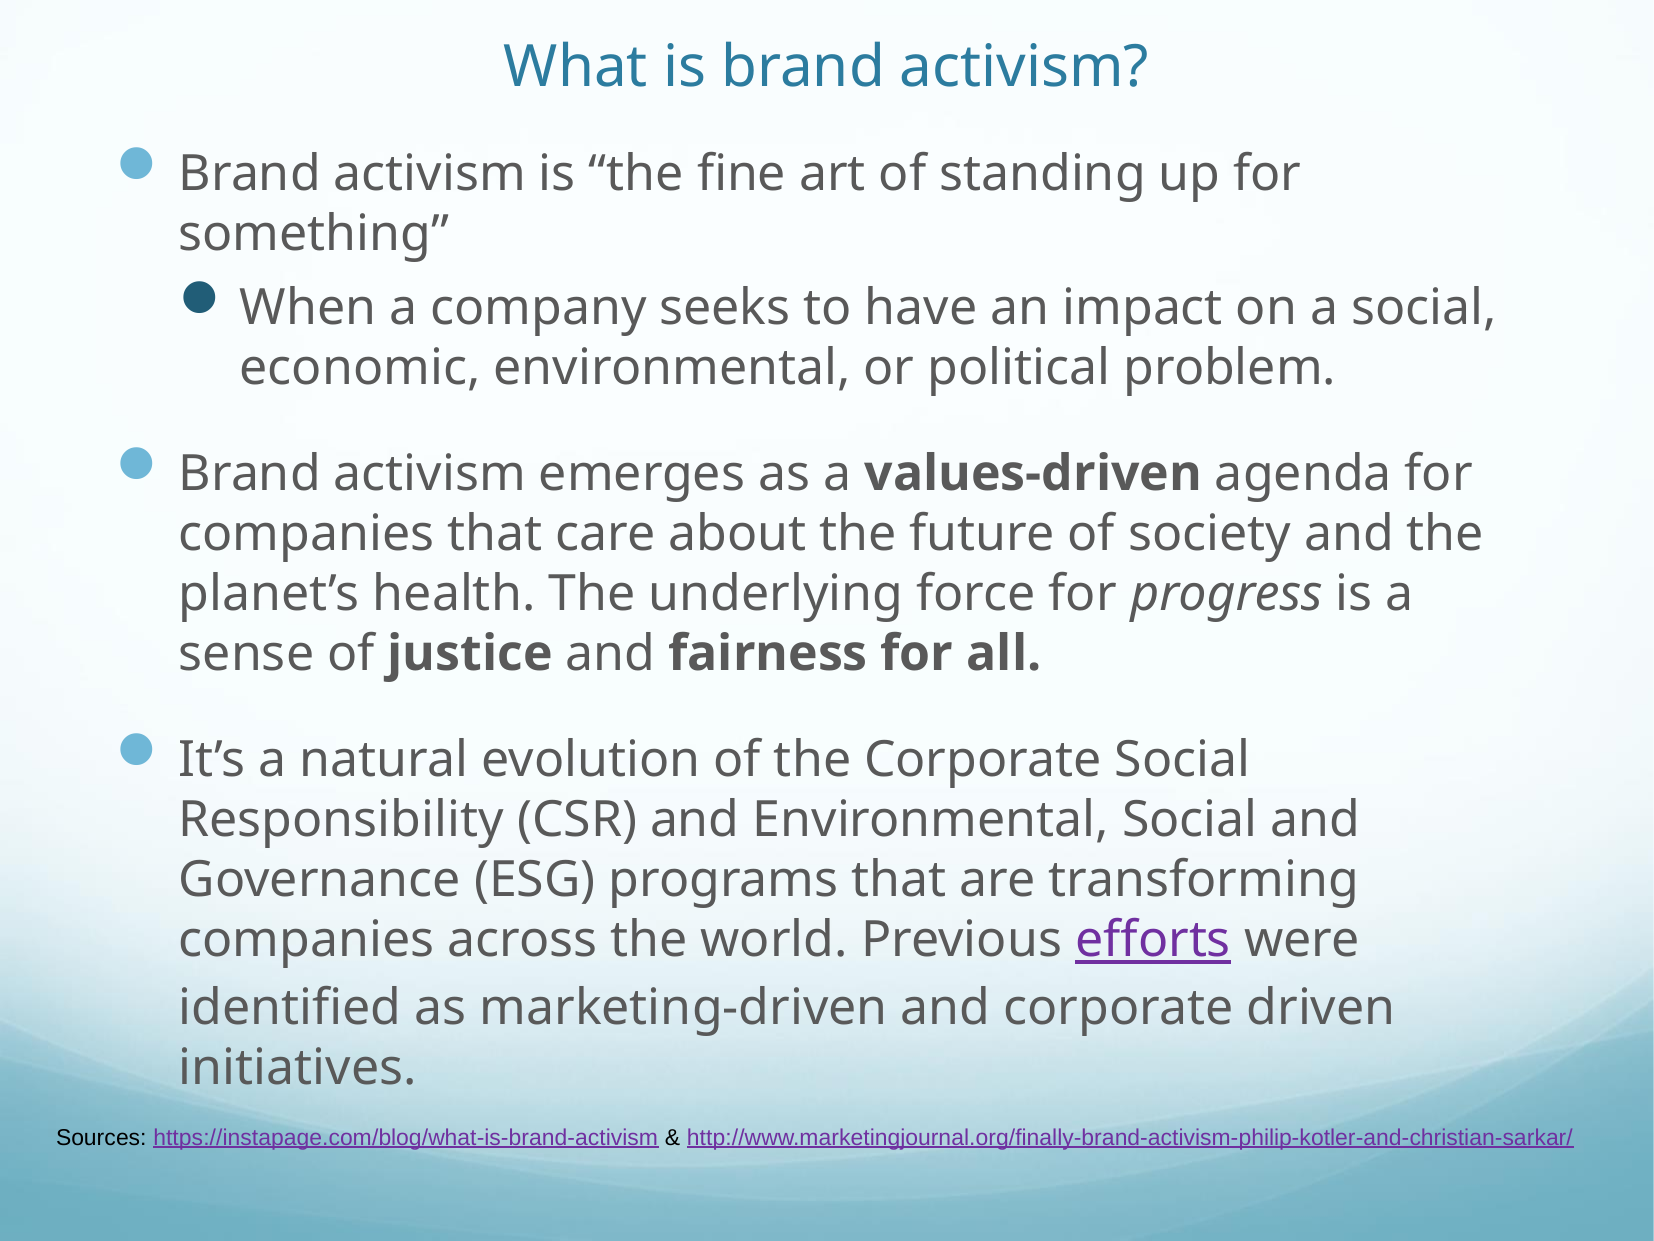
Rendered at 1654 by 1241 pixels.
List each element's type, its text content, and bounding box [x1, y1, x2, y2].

picture [0, 0, 1654, 1241]
title What is brand activism? [99, 19, 1554, 132]
list Brand activism is “the fine art of standing up for something” When a company seeks to have an impact on a social, economic, environmental, or political problem. Brand activism emerges as a values-driven agenda for companies that care about the future of society and the planet’s health. The underlying force for progress is a sense of justice and fairness for all. It’s a natural evolution of the Corporate Social Responsibility (CSR) and Environmental, Social and Governance (ESG) programs that are transforming companies across the world. Previous efforts were identified as marketing-driven and corporate driven initiatives. [99, 132, 1554, 722]
text_box Sources: https://instapage.com/blog/what-is-brand-activism & http://www.marketingjournal.org/finally-brand-activism-philip-kotler-and-christian-sarkar/ [41, 1114, 1599, 1157]
